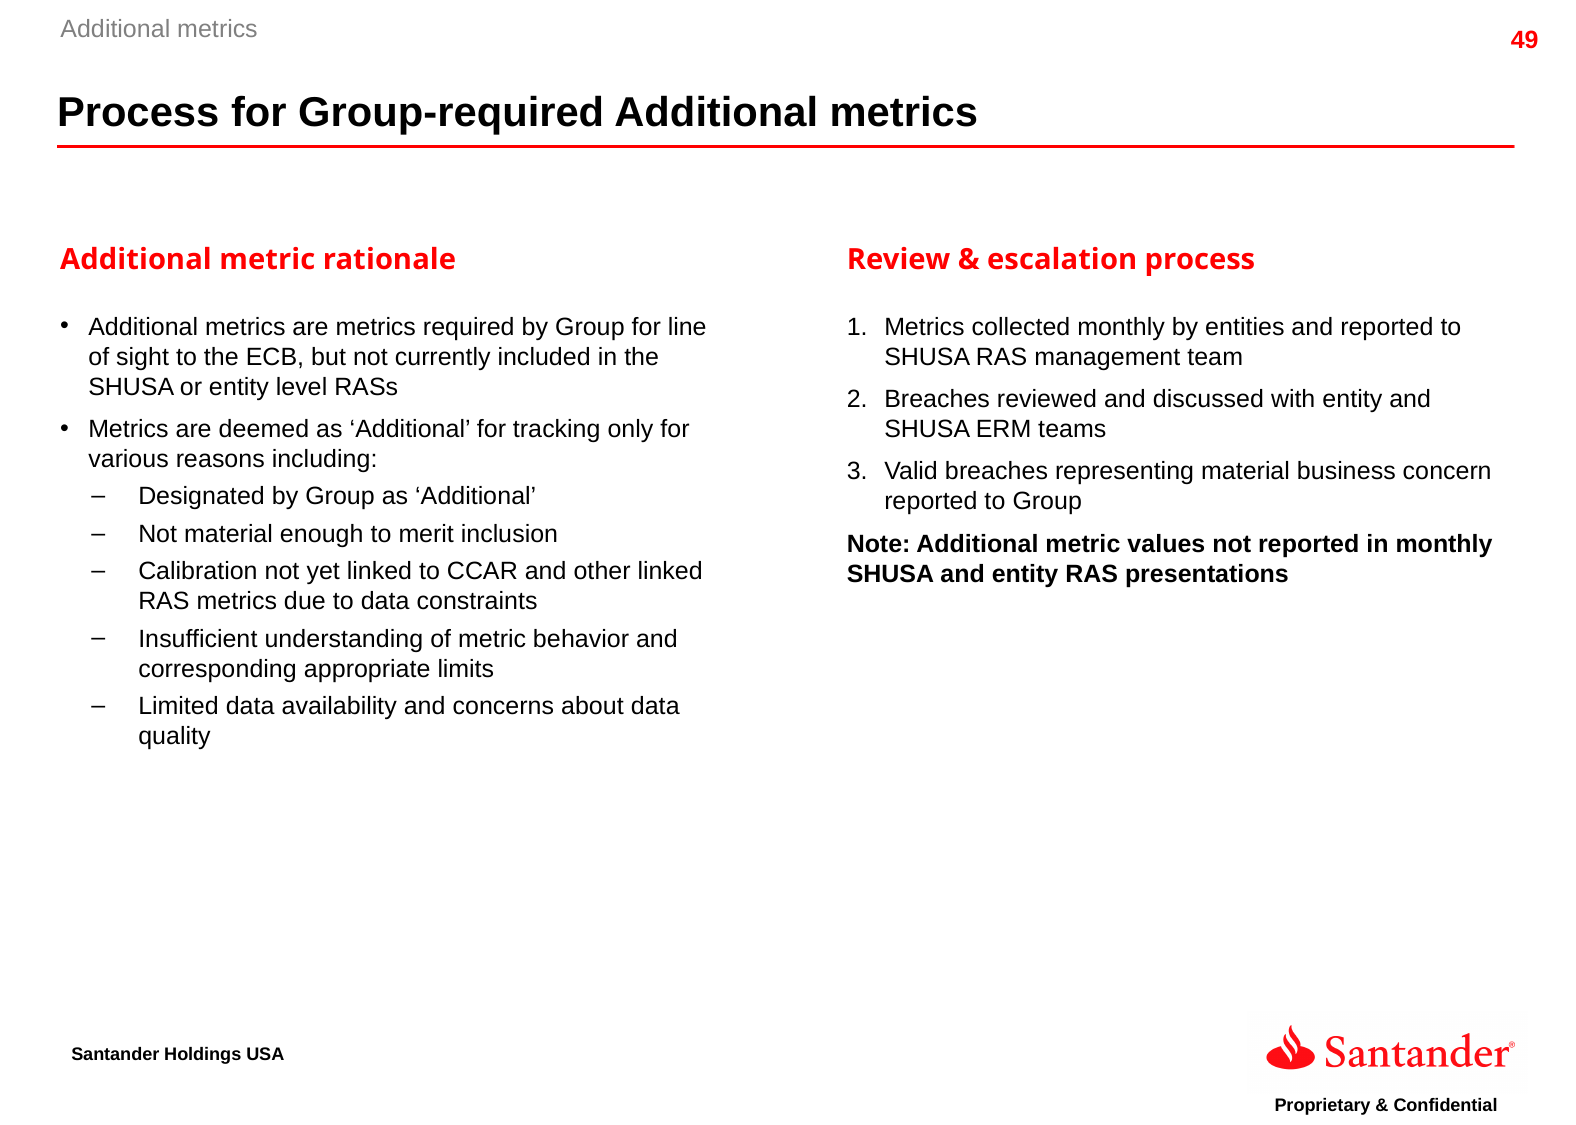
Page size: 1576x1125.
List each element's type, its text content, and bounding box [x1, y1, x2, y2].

text_box Additional metrics are metrics required by Group for line of sight to the ECB, but not currently included in the SHUSA or entity level RASs Metrics are deemed as ‘Additional’ for tracking only for various reasons including: Designated by Group as ‘Additional’ Not material enough to merit inclusion Calibration not yet linked to CCAR and other linked RAS metrics due to data constraints Insufficient understanding of metric behavior and corresponding appropriate limits Limited data availability and concerns about data quality [60, 310, 732, 830]
list Process for Group-required Additional metrics [57, 74, 1479, 146]
picture [1247, 1011, 1528, 1094]
text_box Review & escalation process [846, 239, 1510, 294]
text_box Additional metric rationale [60, 239, 987, 295]
text_box Metrics collected monthly by entities and reported to SHUSA RAS management team Breaches reviewed and discussed with entity and SHUSA ERM teams Valid breaches representing material business concern reported to Group Note: Additional metric values not reported in monthly SHUSA and entity RAS presentations [846, 310, 1513, 588]
text_box Additional metrics [60, 12, 259, 43]
